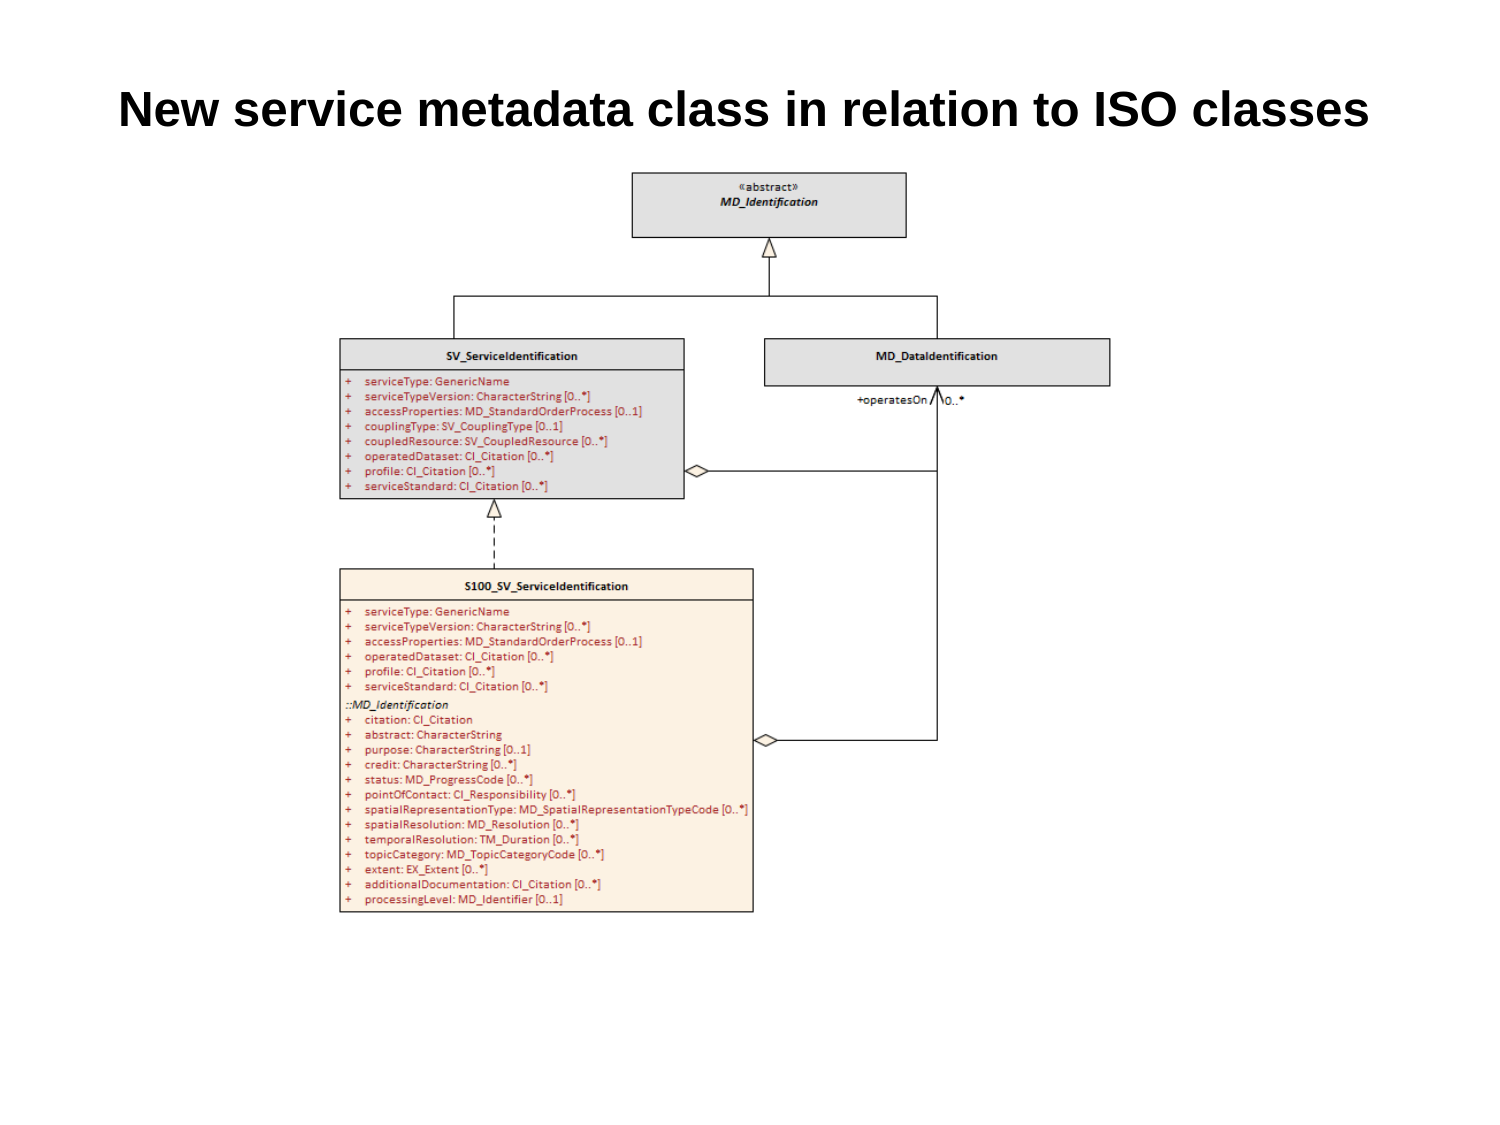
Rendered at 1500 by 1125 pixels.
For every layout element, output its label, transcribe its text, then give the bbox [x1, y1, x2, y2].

picture [328, 161, 1122, 924]
title New service metadata class in relation to ISO classes [103, 59, 1397, 162]
